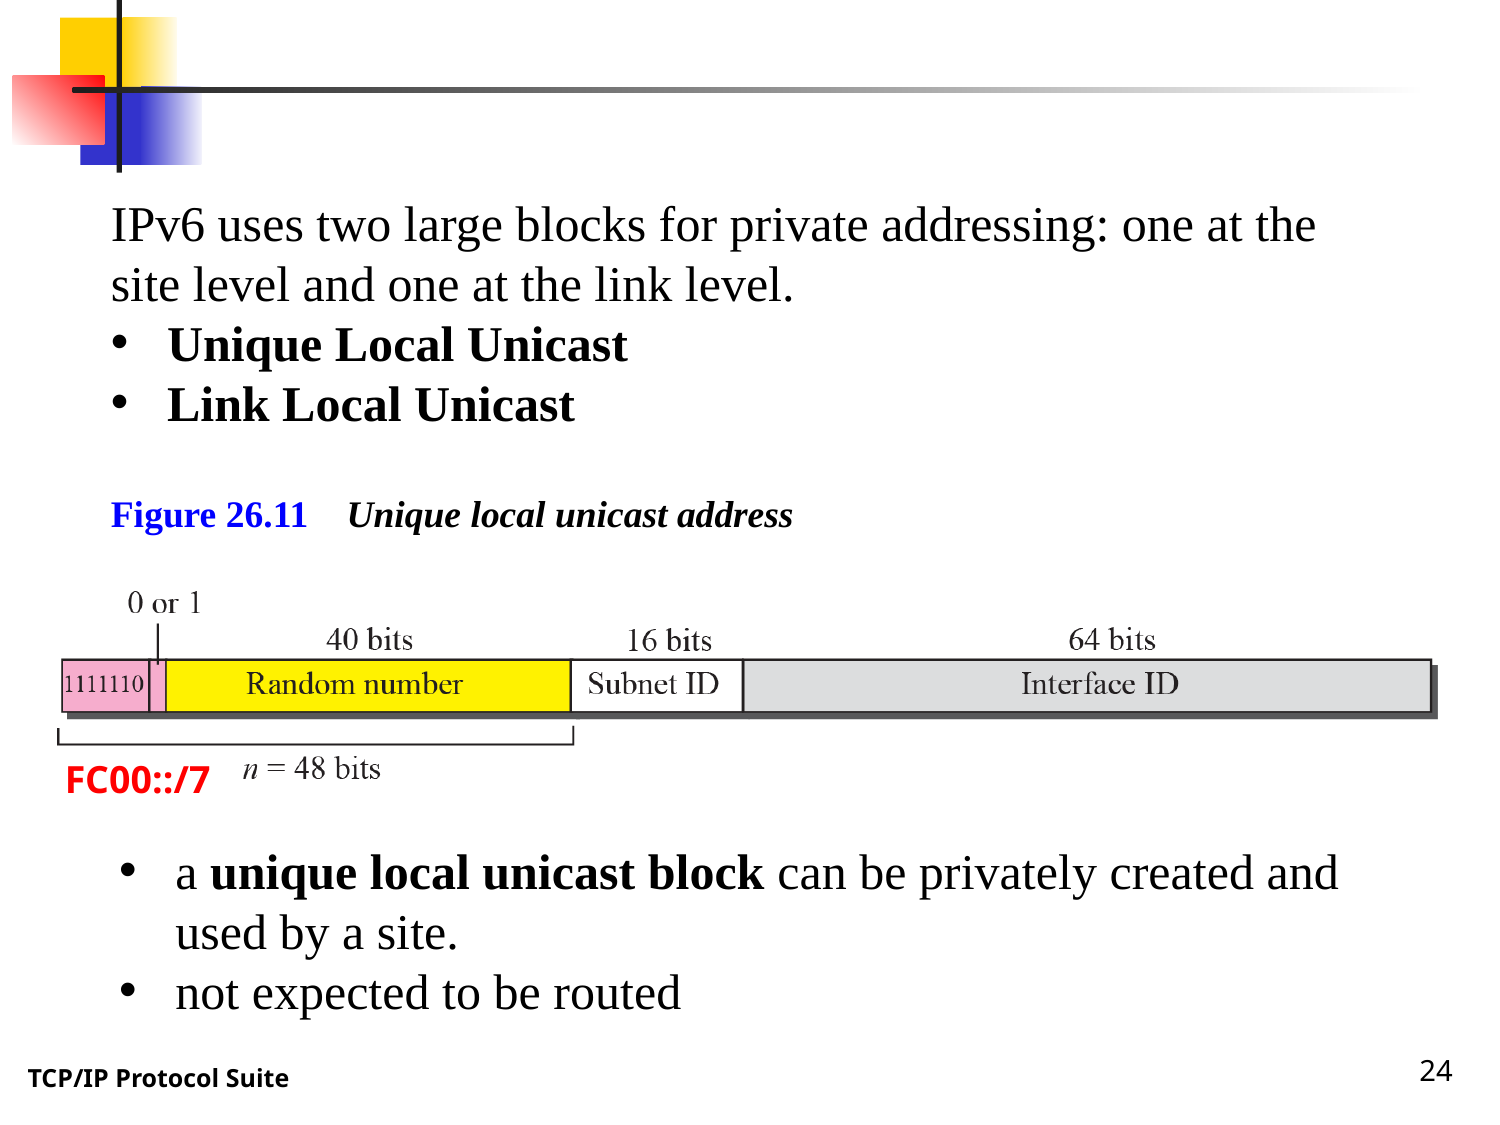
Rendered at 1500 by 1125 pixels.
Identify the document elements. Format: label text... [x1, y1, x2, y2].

text_box [116, 93, 122, 173]
text_box [60, 17, 116, 86]
text_box [116, 0, 122, 87]
slide_number 24 [1155, 1024, 1468, 1100]
text_box FC00::/7 [50, 748, 293, 809]
text_box IPv6 uses two large blocks for private addressing: one at the site level and one at the link level. Unique Local Unicast Link Local Unicast [96, 183, 1355, 439]
text_box [122, 17, 177, 86]
text_box [12, 75, 105, 145]
footer TCP/IP Protocol Suite [12, 1025, 488, 1100]
picture [57, 586, 1438, 788]
text_box [80, 93, 116, 165]
text_box a unique local unicast block can be privately created and used by a site. not expected to be routed [104, 831, 1400, 1027]
text_box Figure 26.11 Unique local unicast address [96, 482, 1247, 543]
text_box [122, 93, 141, 165]
text_box [72, 87, 1423, 93]
text_box [141, 93, 202, 165]
